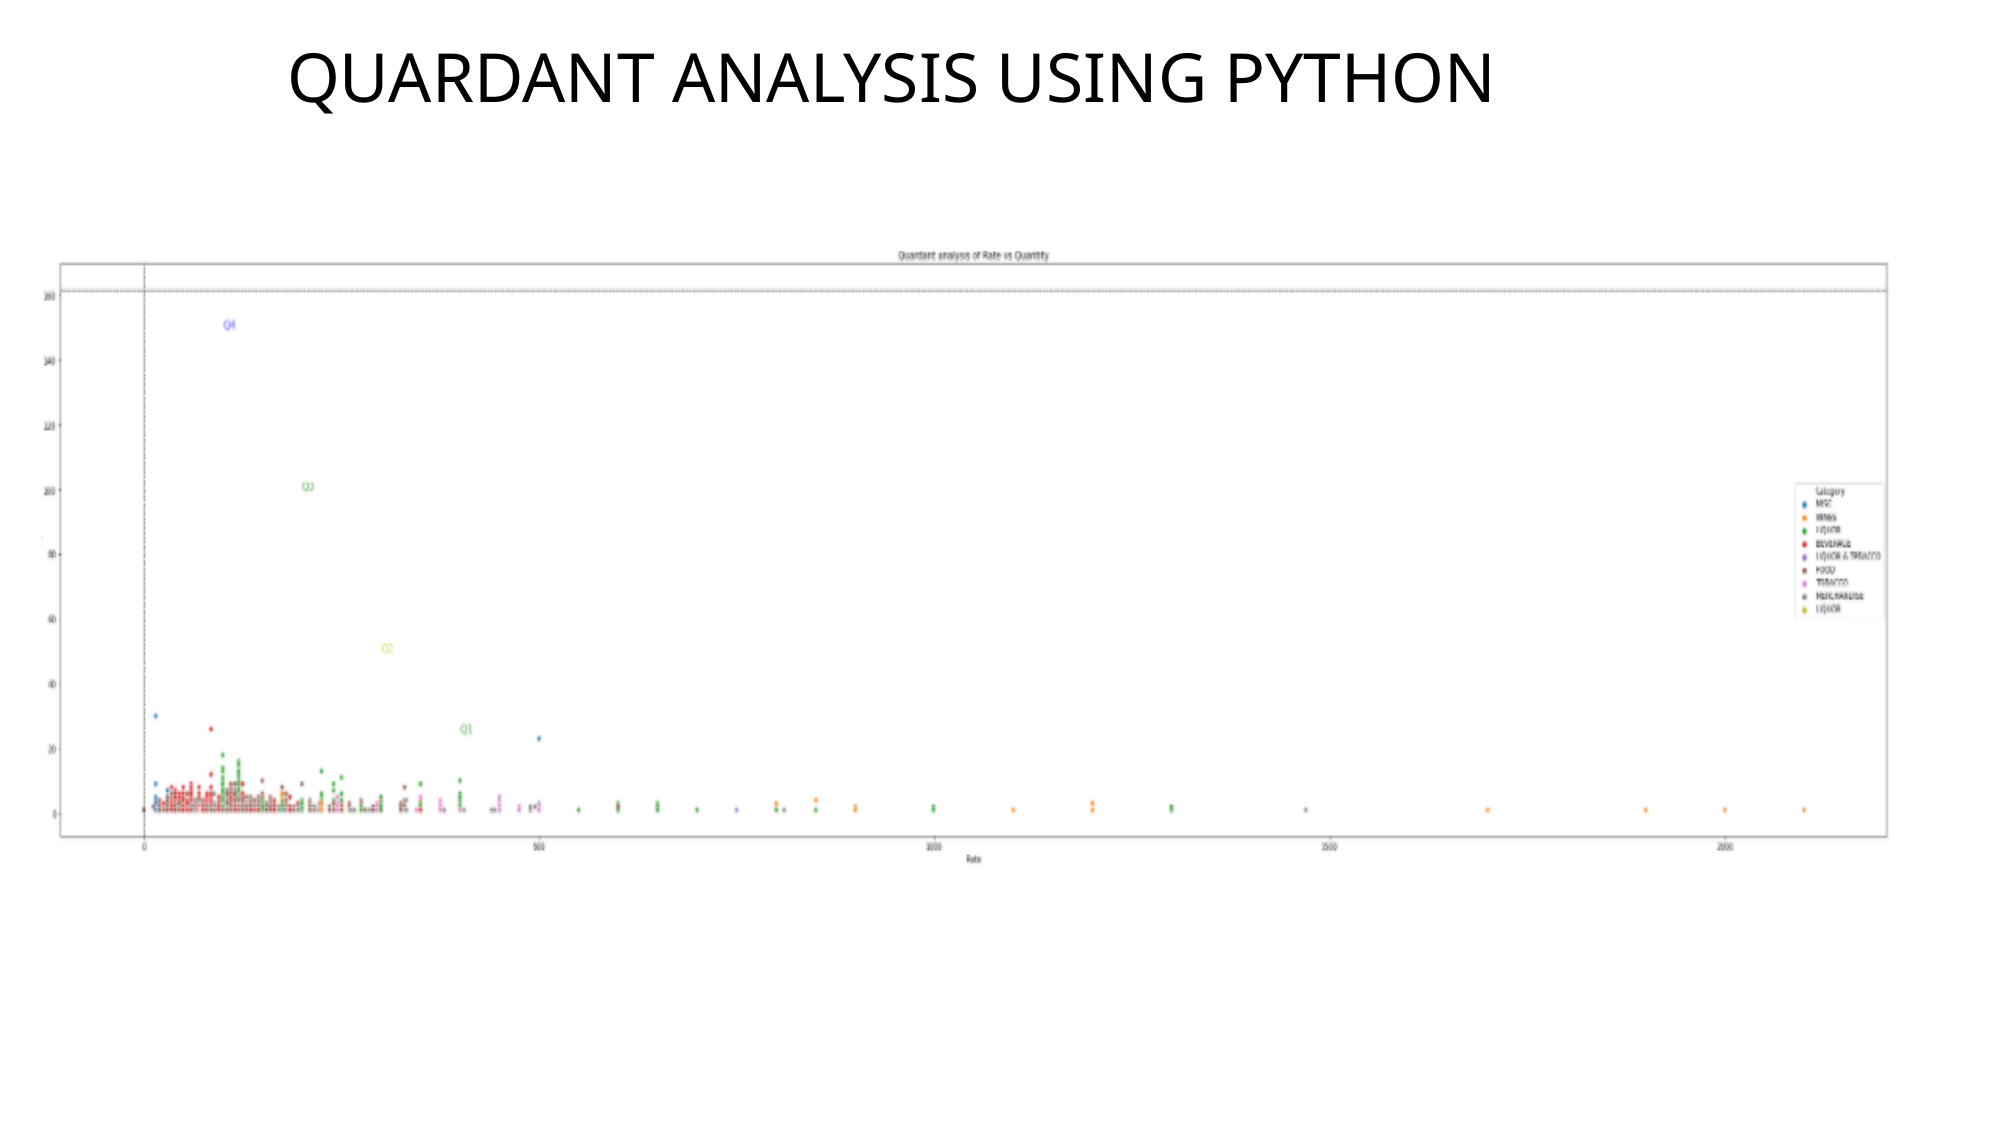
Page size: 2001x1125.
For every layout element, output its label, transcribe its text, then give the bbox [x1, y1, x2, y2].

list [41, 251, 1904, 874]
title QUARDANT ANALYSIS USING PYTHON [272, 35, 1577, 126]
